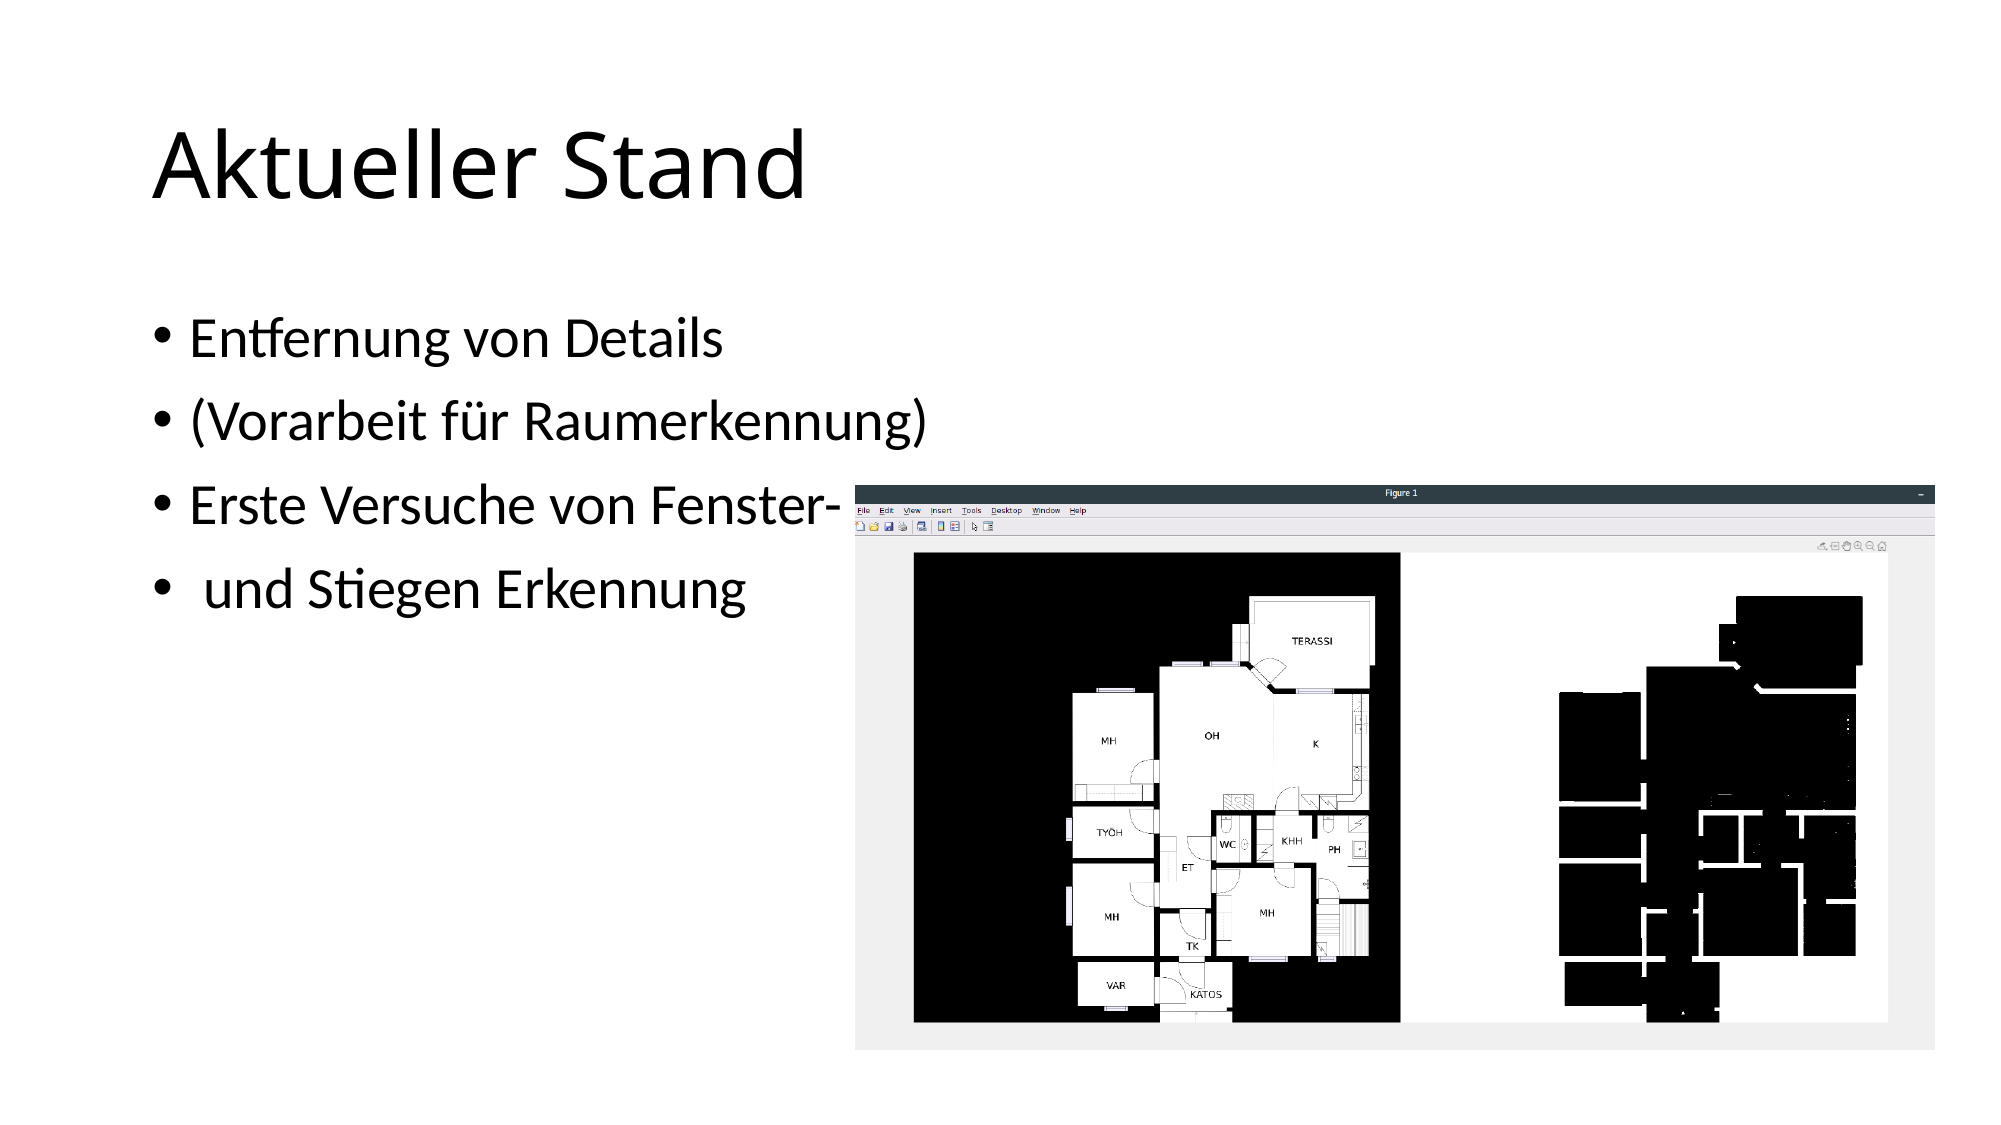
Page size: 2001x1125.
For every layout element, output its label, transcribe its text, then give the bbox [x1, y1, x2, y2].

picture [854, 485, 1936, 1051]
text_box Entfernung von Details (Vorarbeit für Raumerkennung) Erste Versuche von Fenster- und Stiegen Erkennung [137, 299, 1863, 1014]
text_box Aktueller Stand [137, 59, 1863, 278]
